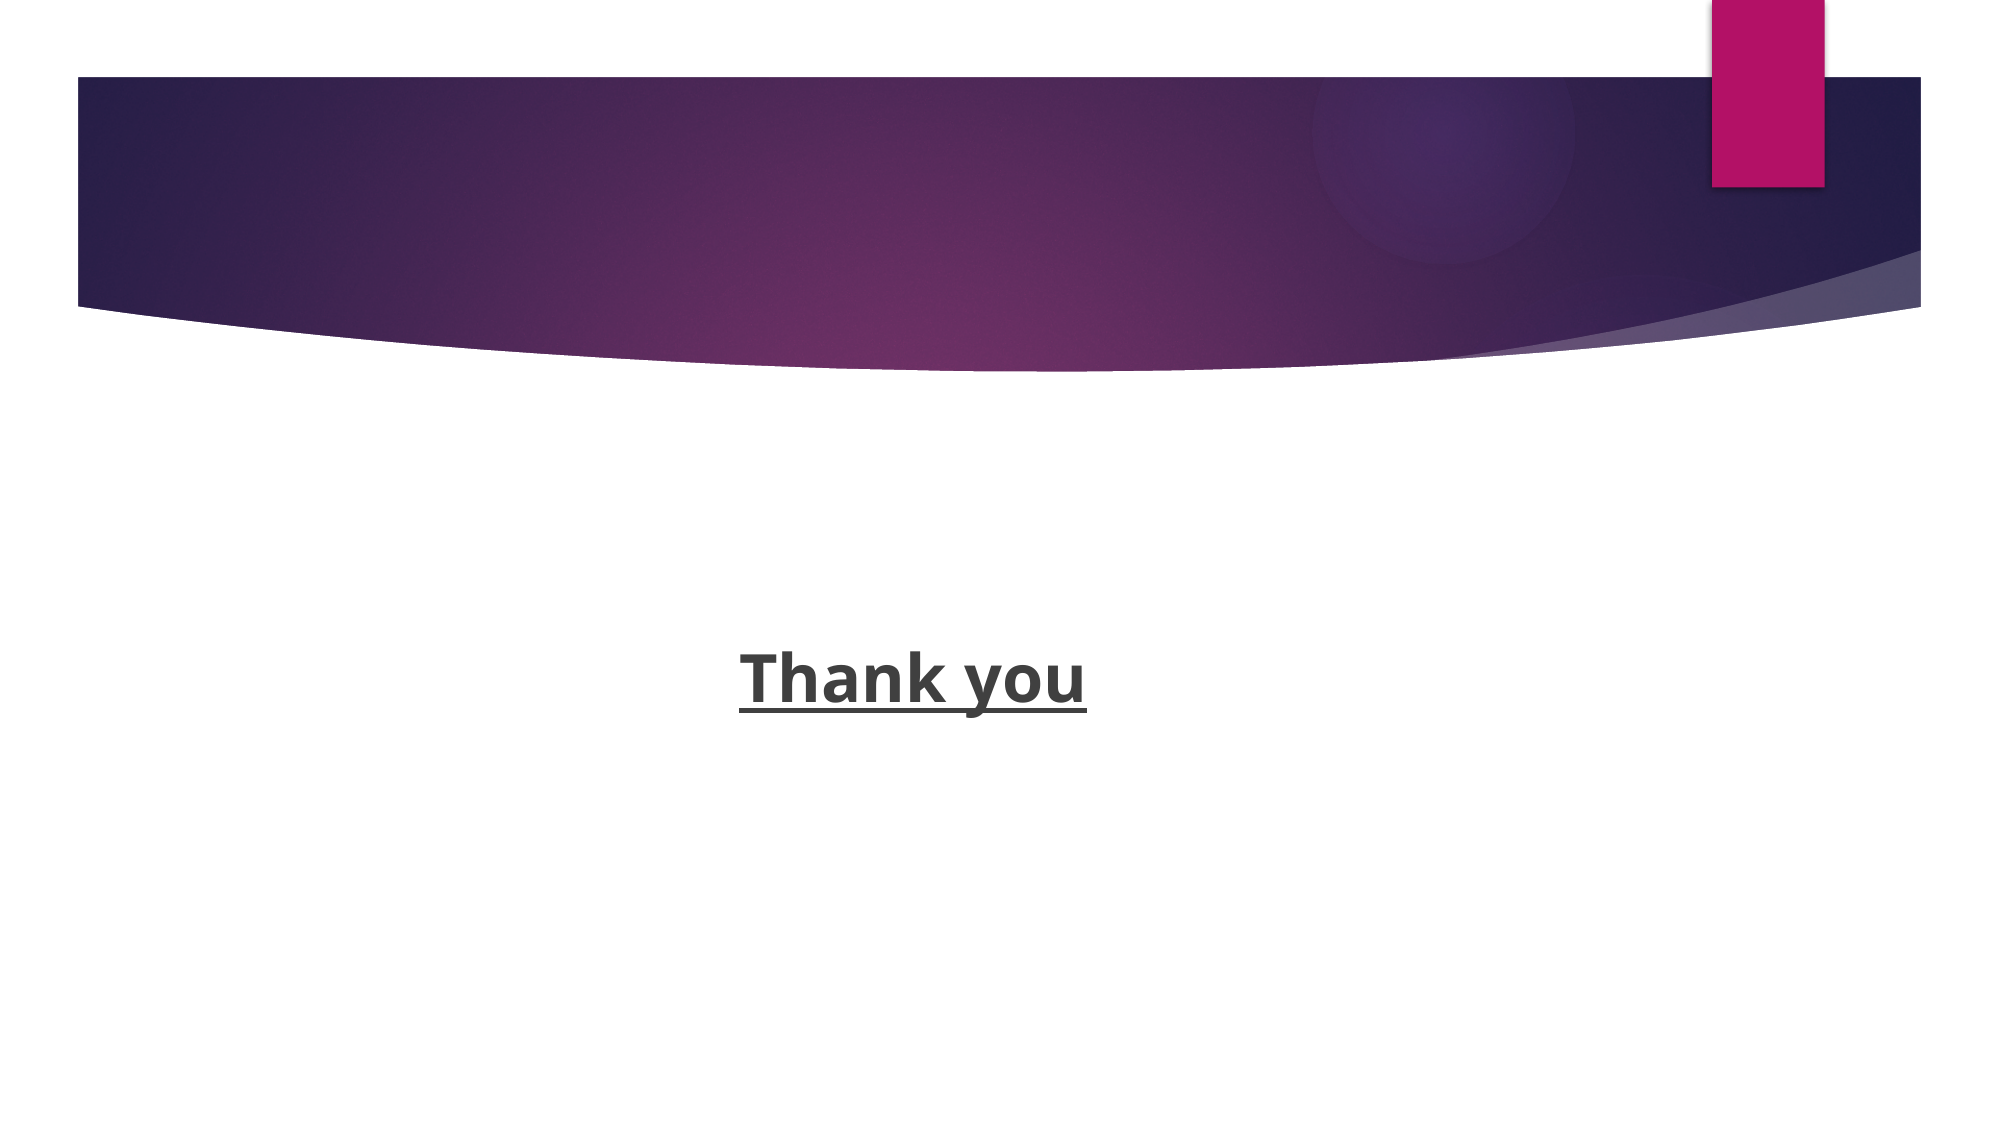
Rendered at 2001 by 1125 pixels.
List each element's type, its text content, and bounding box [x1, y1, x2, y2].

list Thank you [189, 427, 1638, 988]
